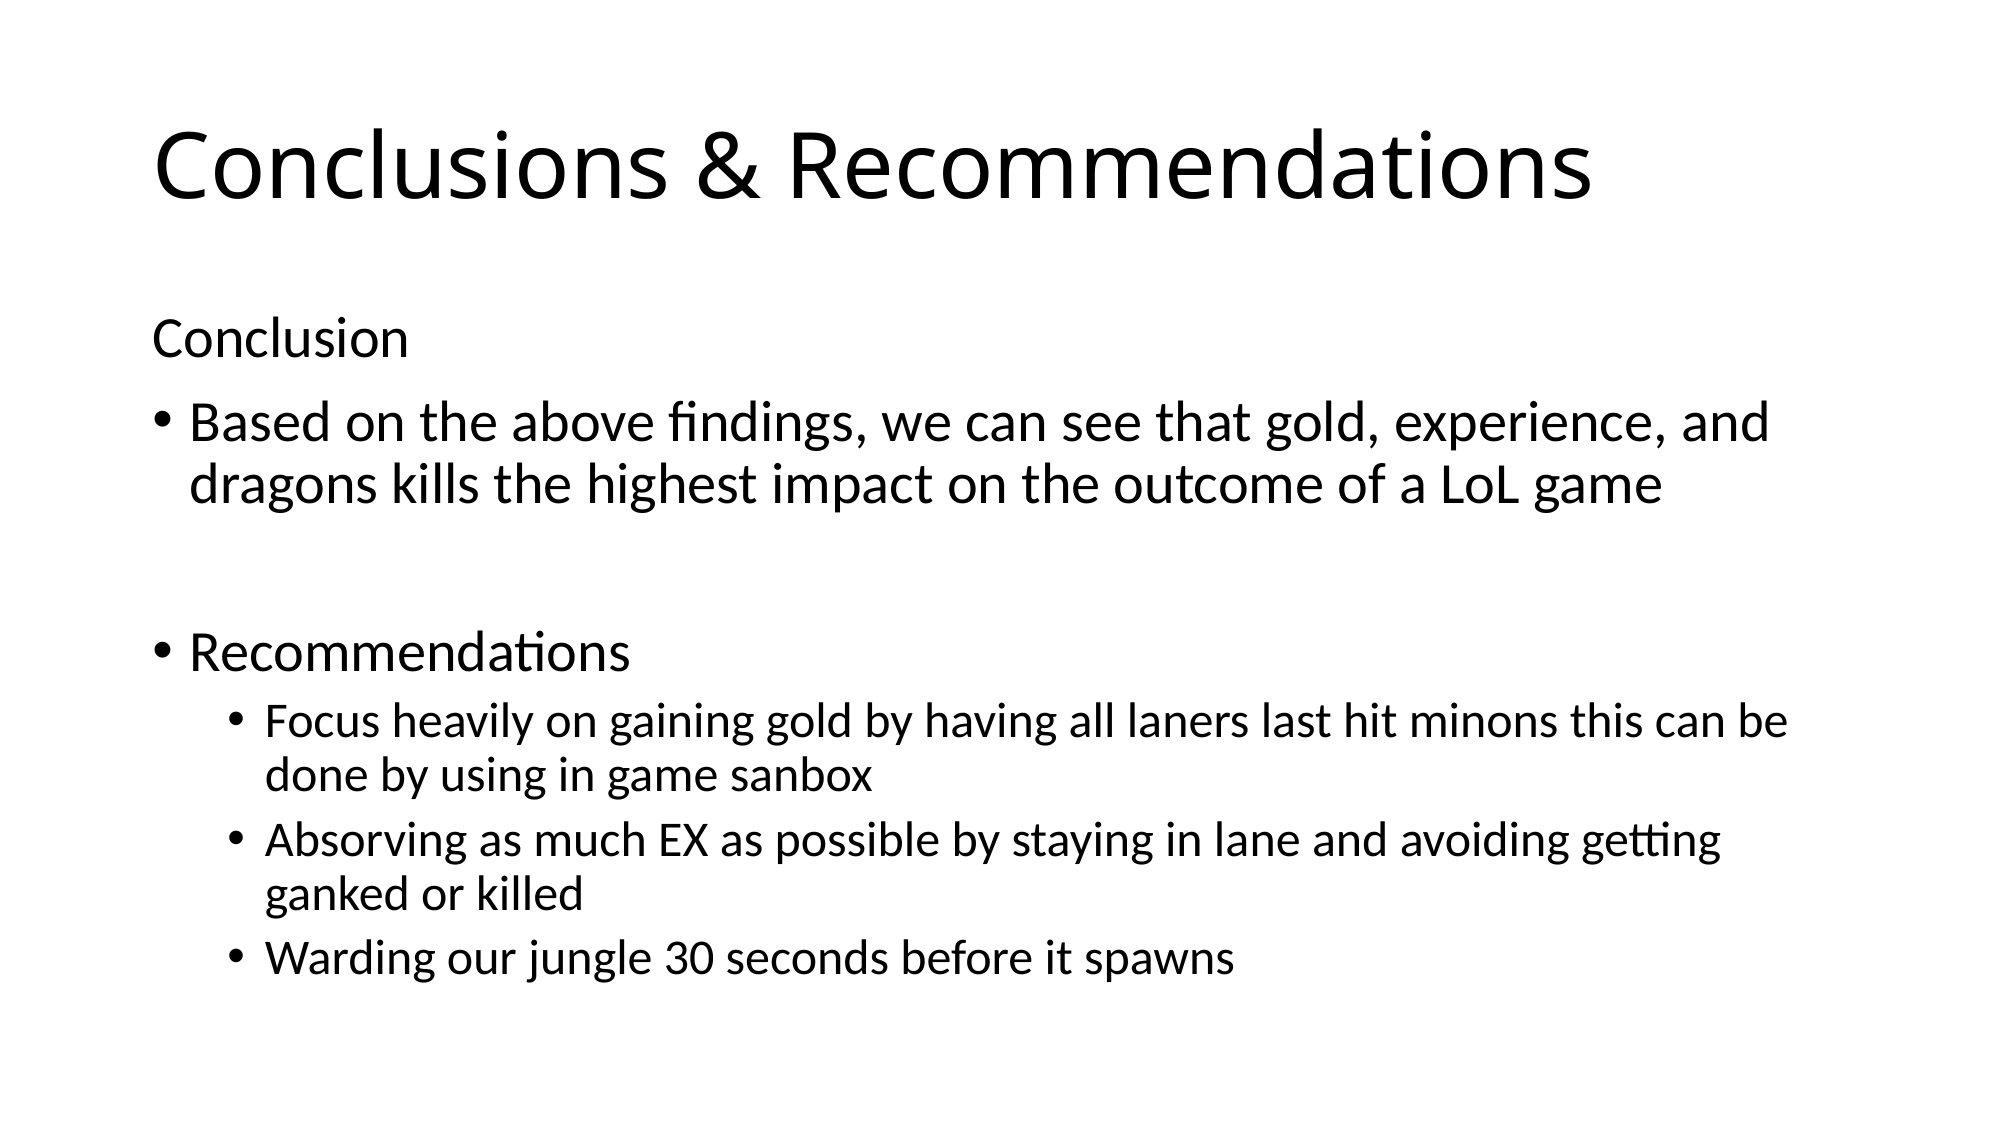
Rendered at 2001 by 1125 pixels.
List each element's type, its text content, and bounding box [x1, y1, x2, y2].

title Conclusions & Recommendations [137, 59, 1863, 278]
list Conclusion Based on the above findings, we can see that gold, experience, and dragons kills the highest impact on the outcome of a LoL game Recommendations Focus heavily on gaining gold by having all laners last hit minons this can be done by using in game sanbox Absorving as much EX as possible by staying in lane and avoiding getting ganked or killed Warding our jungle 30 seconds before it spawns [137, 299, 1863, 1014]
